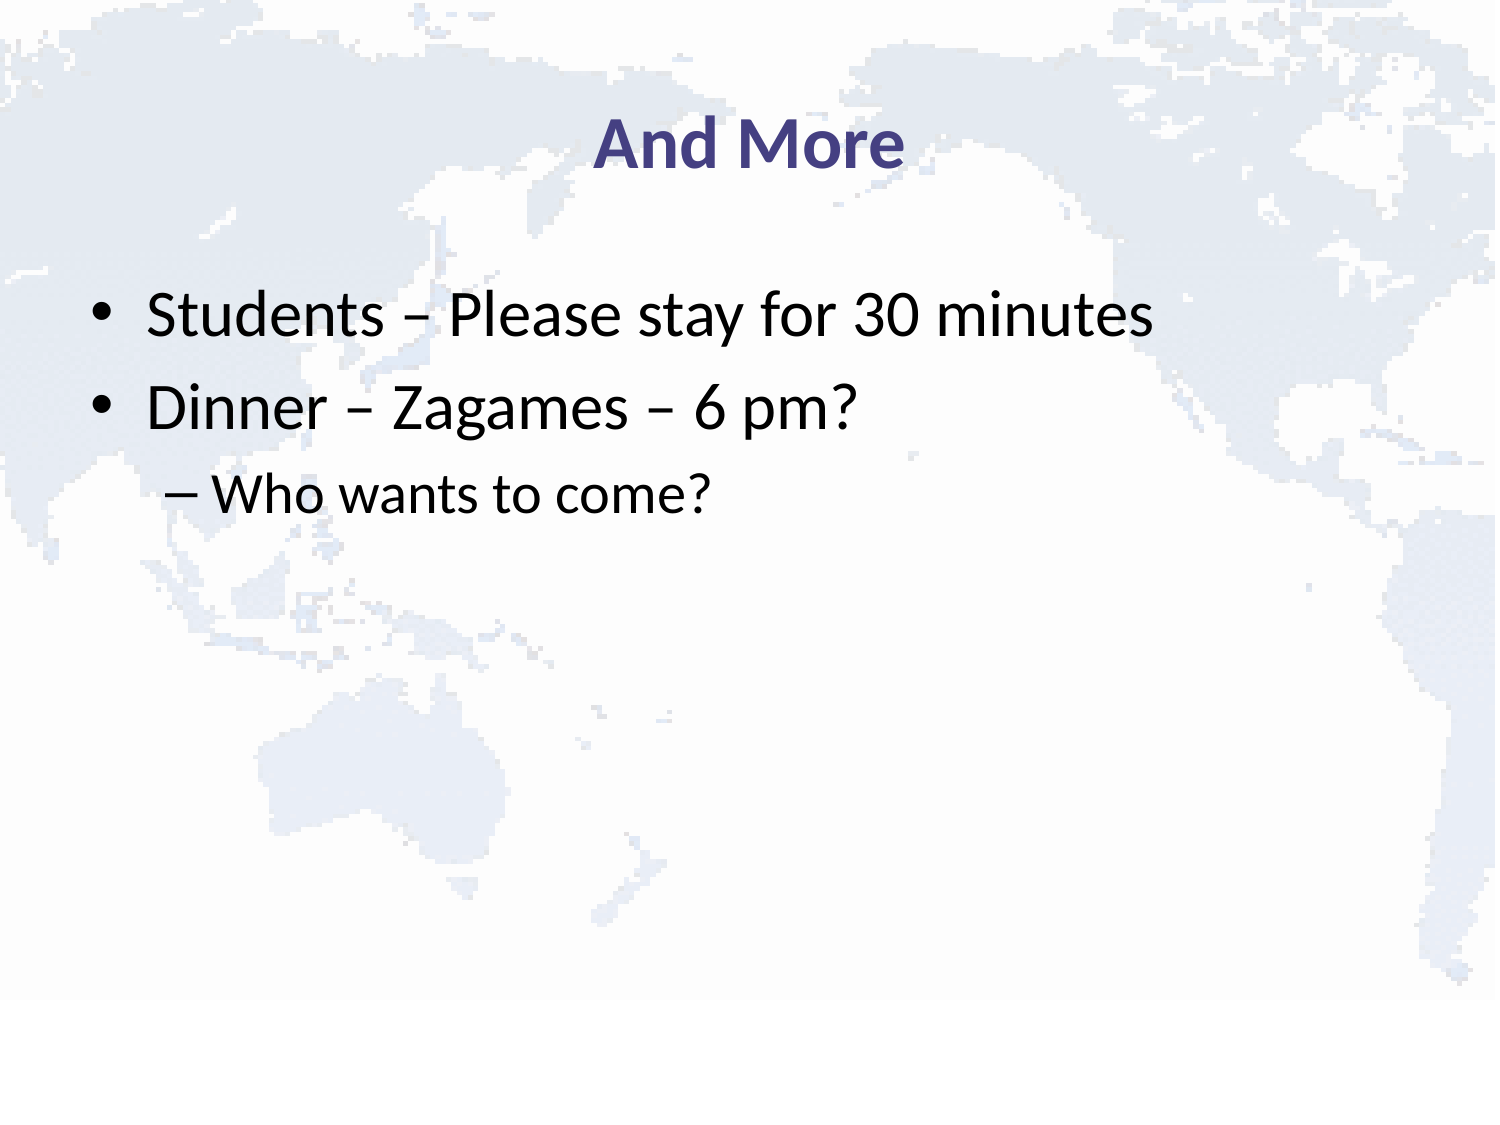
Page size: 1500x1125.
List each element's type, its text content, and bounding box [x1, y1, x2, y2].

picture [0, 0, 1495, 1000]
title And More [75, 45, 1425, 233]
list Students – Please stay for 30 minutes Dinner – Zagames – 6 pm? Who wants to come? [75, 262, 1425, 1005]
